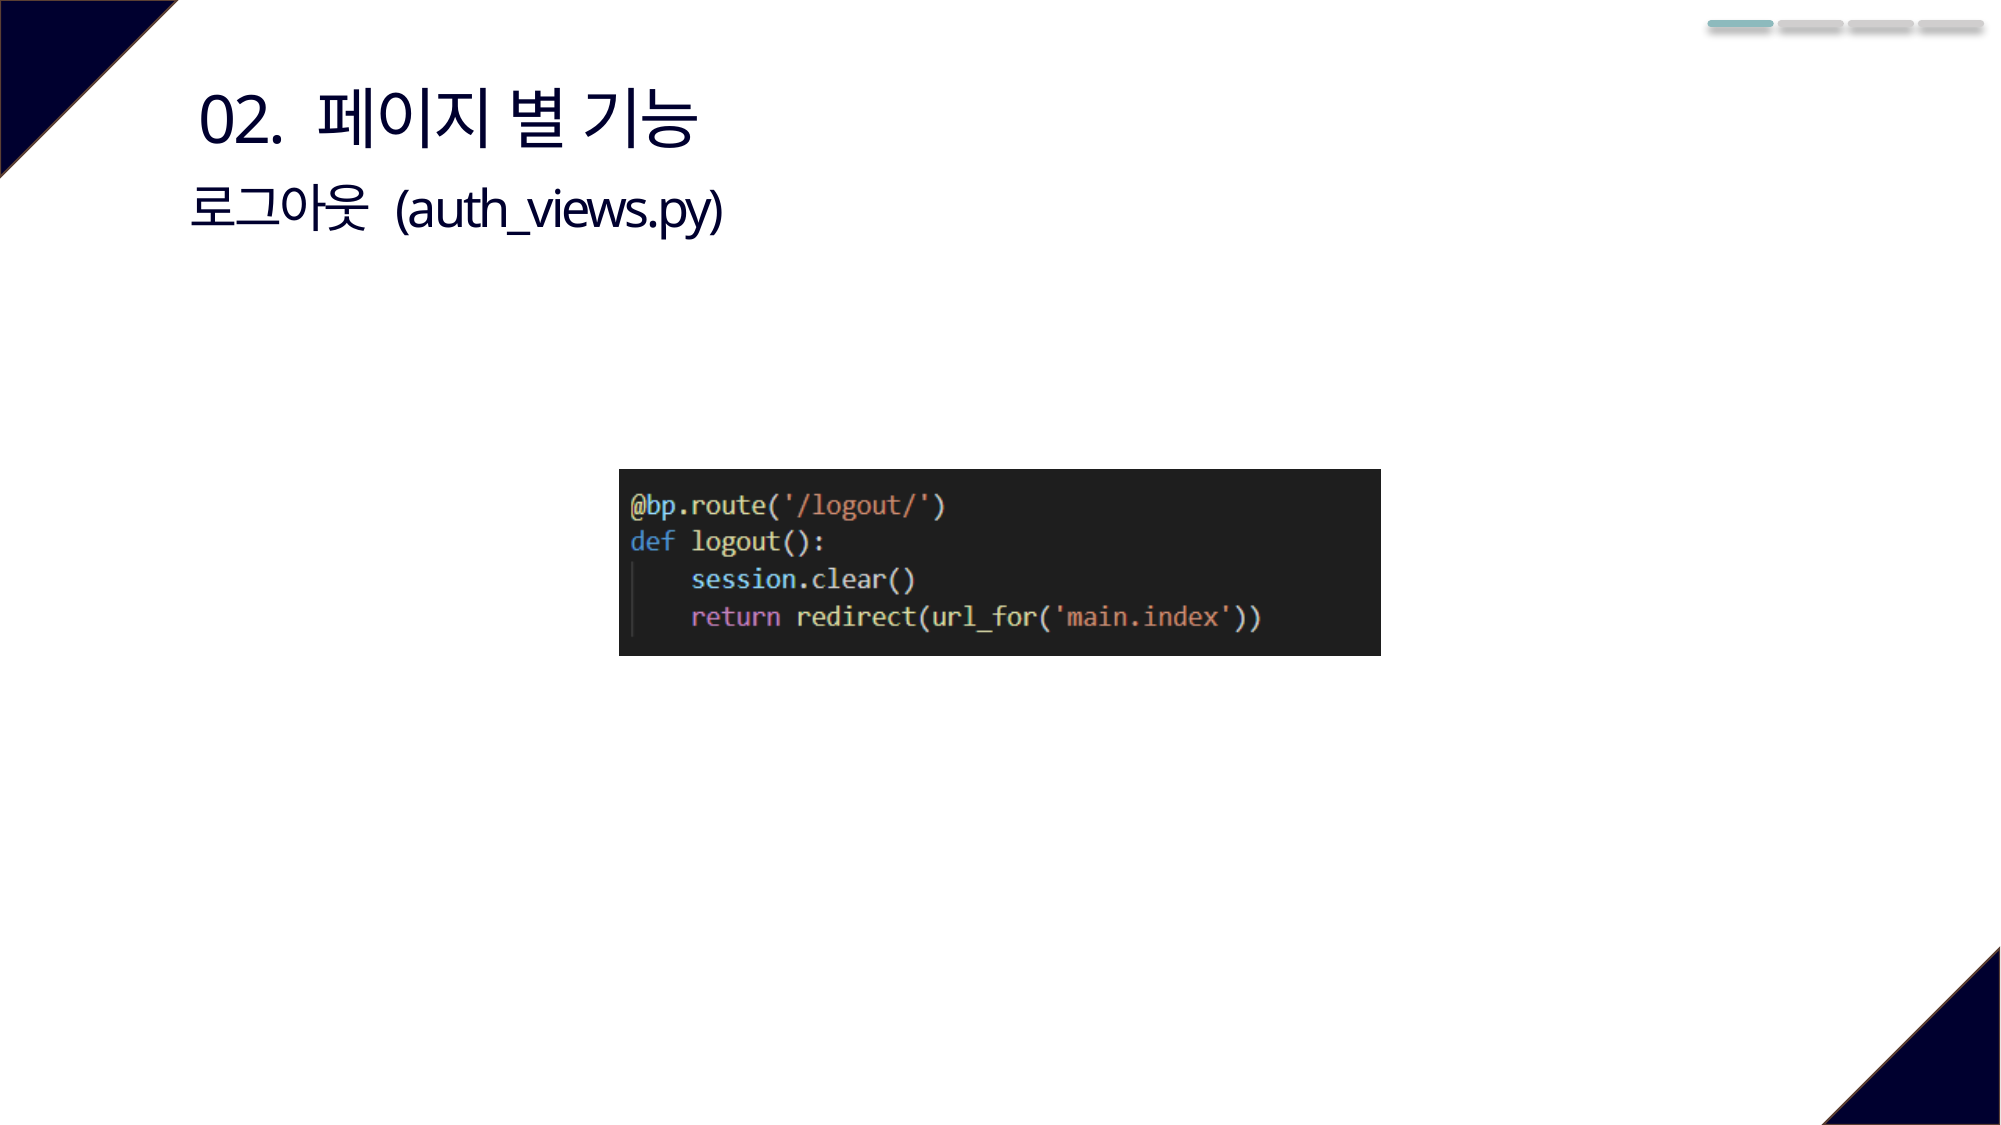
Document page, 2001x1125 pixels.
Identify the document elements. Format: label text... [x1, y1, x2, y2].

text_box 로그아웃 (auth_views.py) [175, 167, 739, 245]
text_box 02. 페이지 별 기능 [183, 69, 717, 164]
picture [619, 469, 1381, 656]
